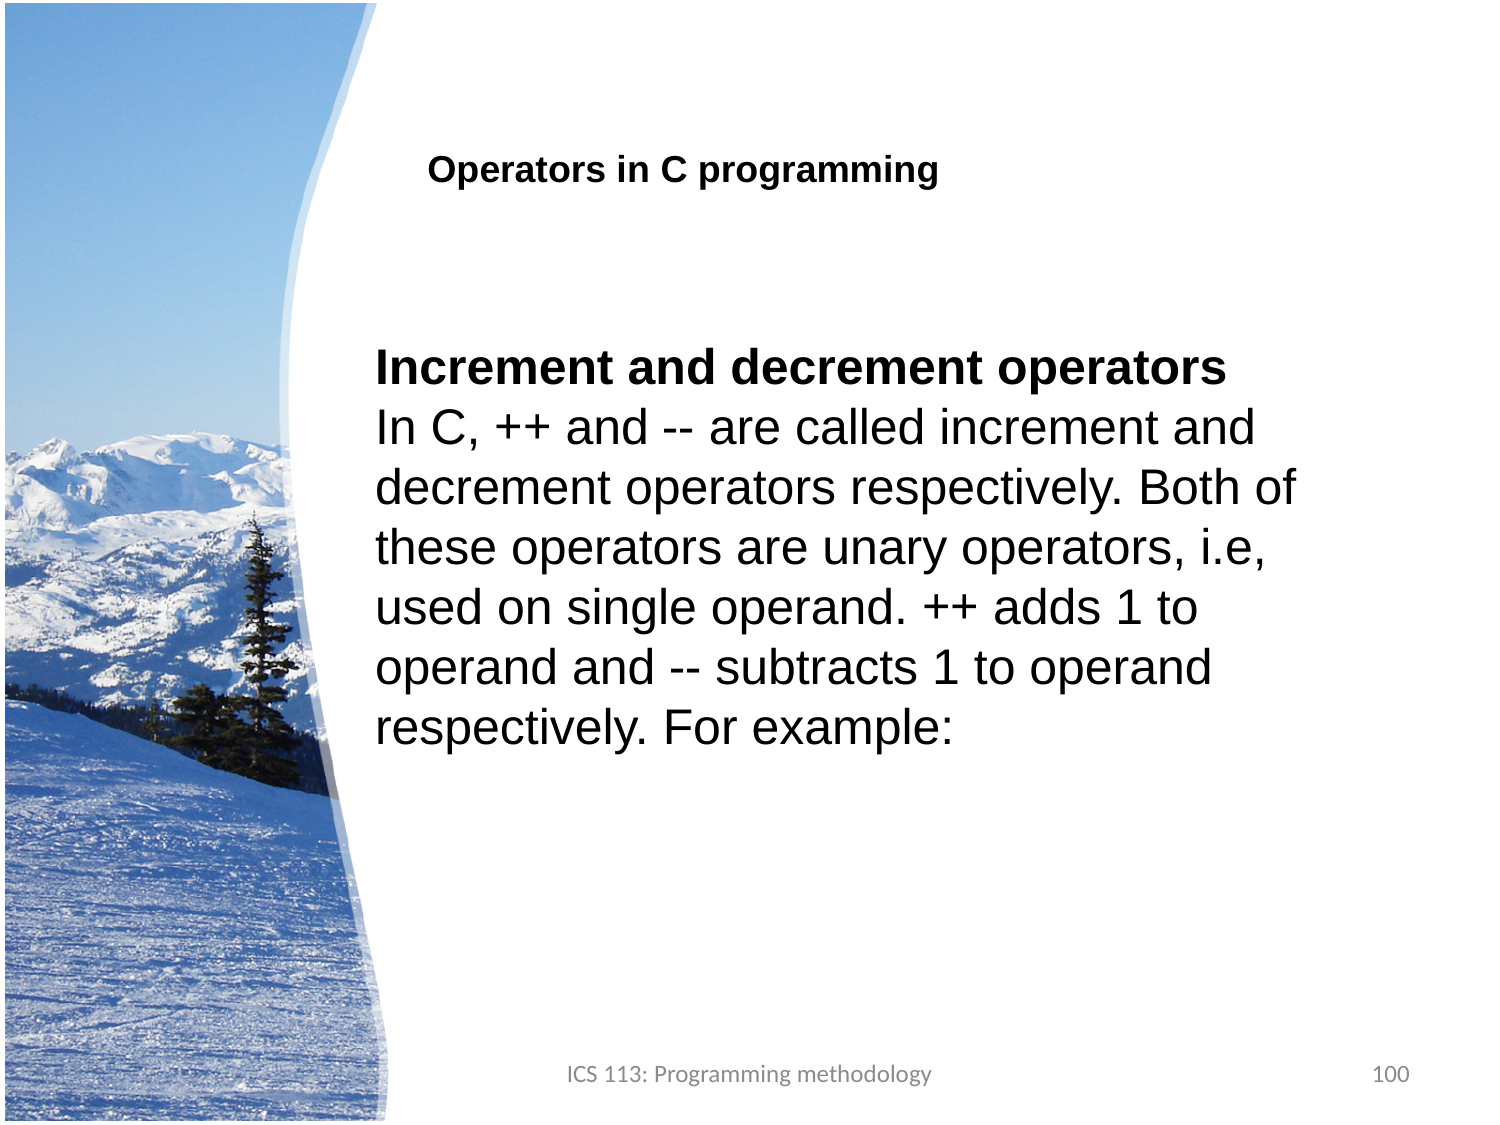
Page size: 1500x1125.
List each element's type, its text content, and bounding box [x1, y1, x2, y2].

slide_number 100 [1074, 1042, 1425, 1103]
picture [0, 0, 1500, 1125]
list [363, 262, 1426, 1006]
text_box Increment and decrement operators In C, ++ and -- are called increment and decrement operators respectively. Both of these operators are unary operators, i.e, used on single operand. ++ adds 1 to operand and -- subtracts 1 to operand respectively. For example: [375, 327, 1313, 762]
title [363, 44, 1426, 233]
text_box Operators in C programming [412, 137, 1325, 198]
footer ICS 113: Programming methodology [512, 1042, 988, 1103]
